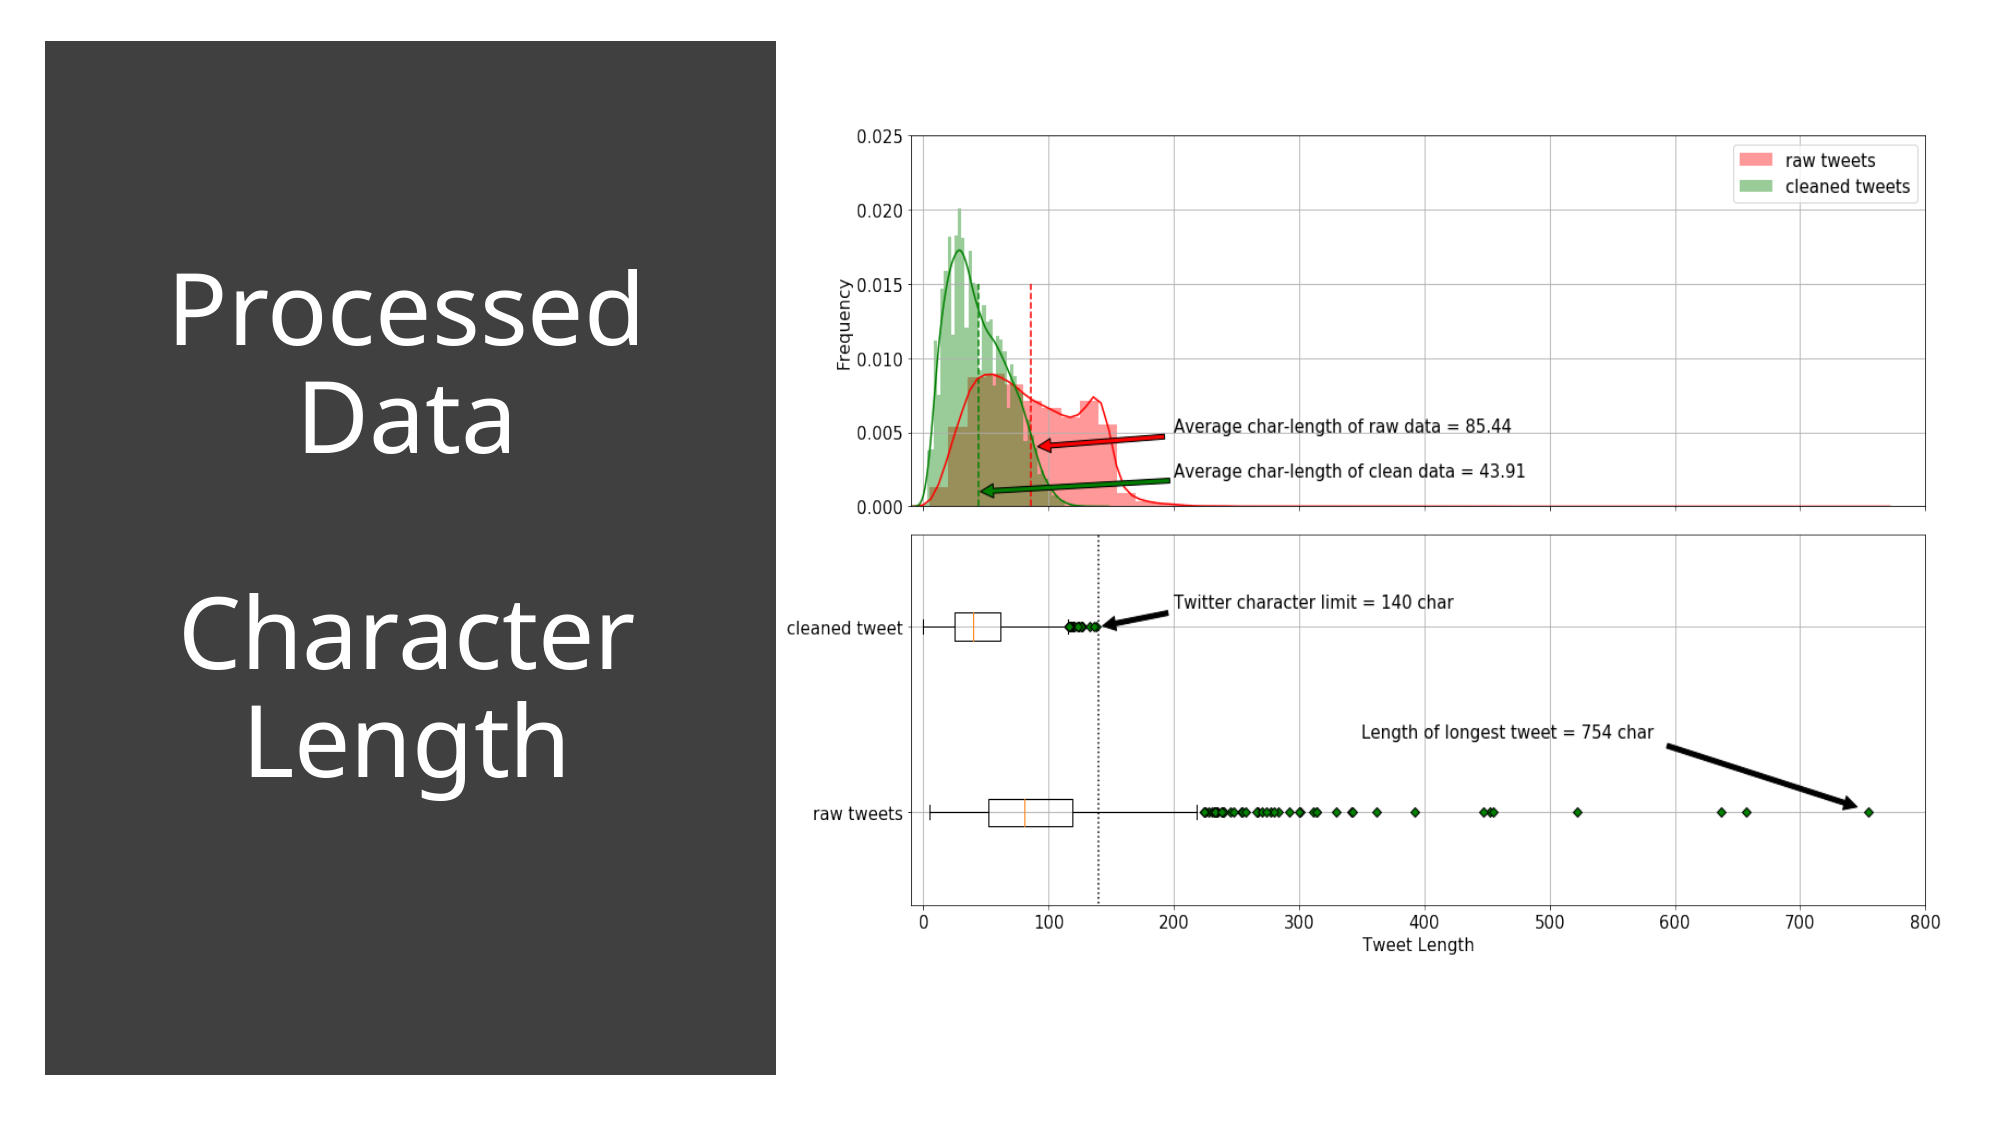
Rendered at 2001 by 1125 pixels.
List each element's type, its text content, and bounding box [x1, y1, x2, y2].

picture [779, 121, 1948, 962]
title Processed Data Character Length [121, 121, 693, 936]
text_box [54, 50, 767, 1066]
